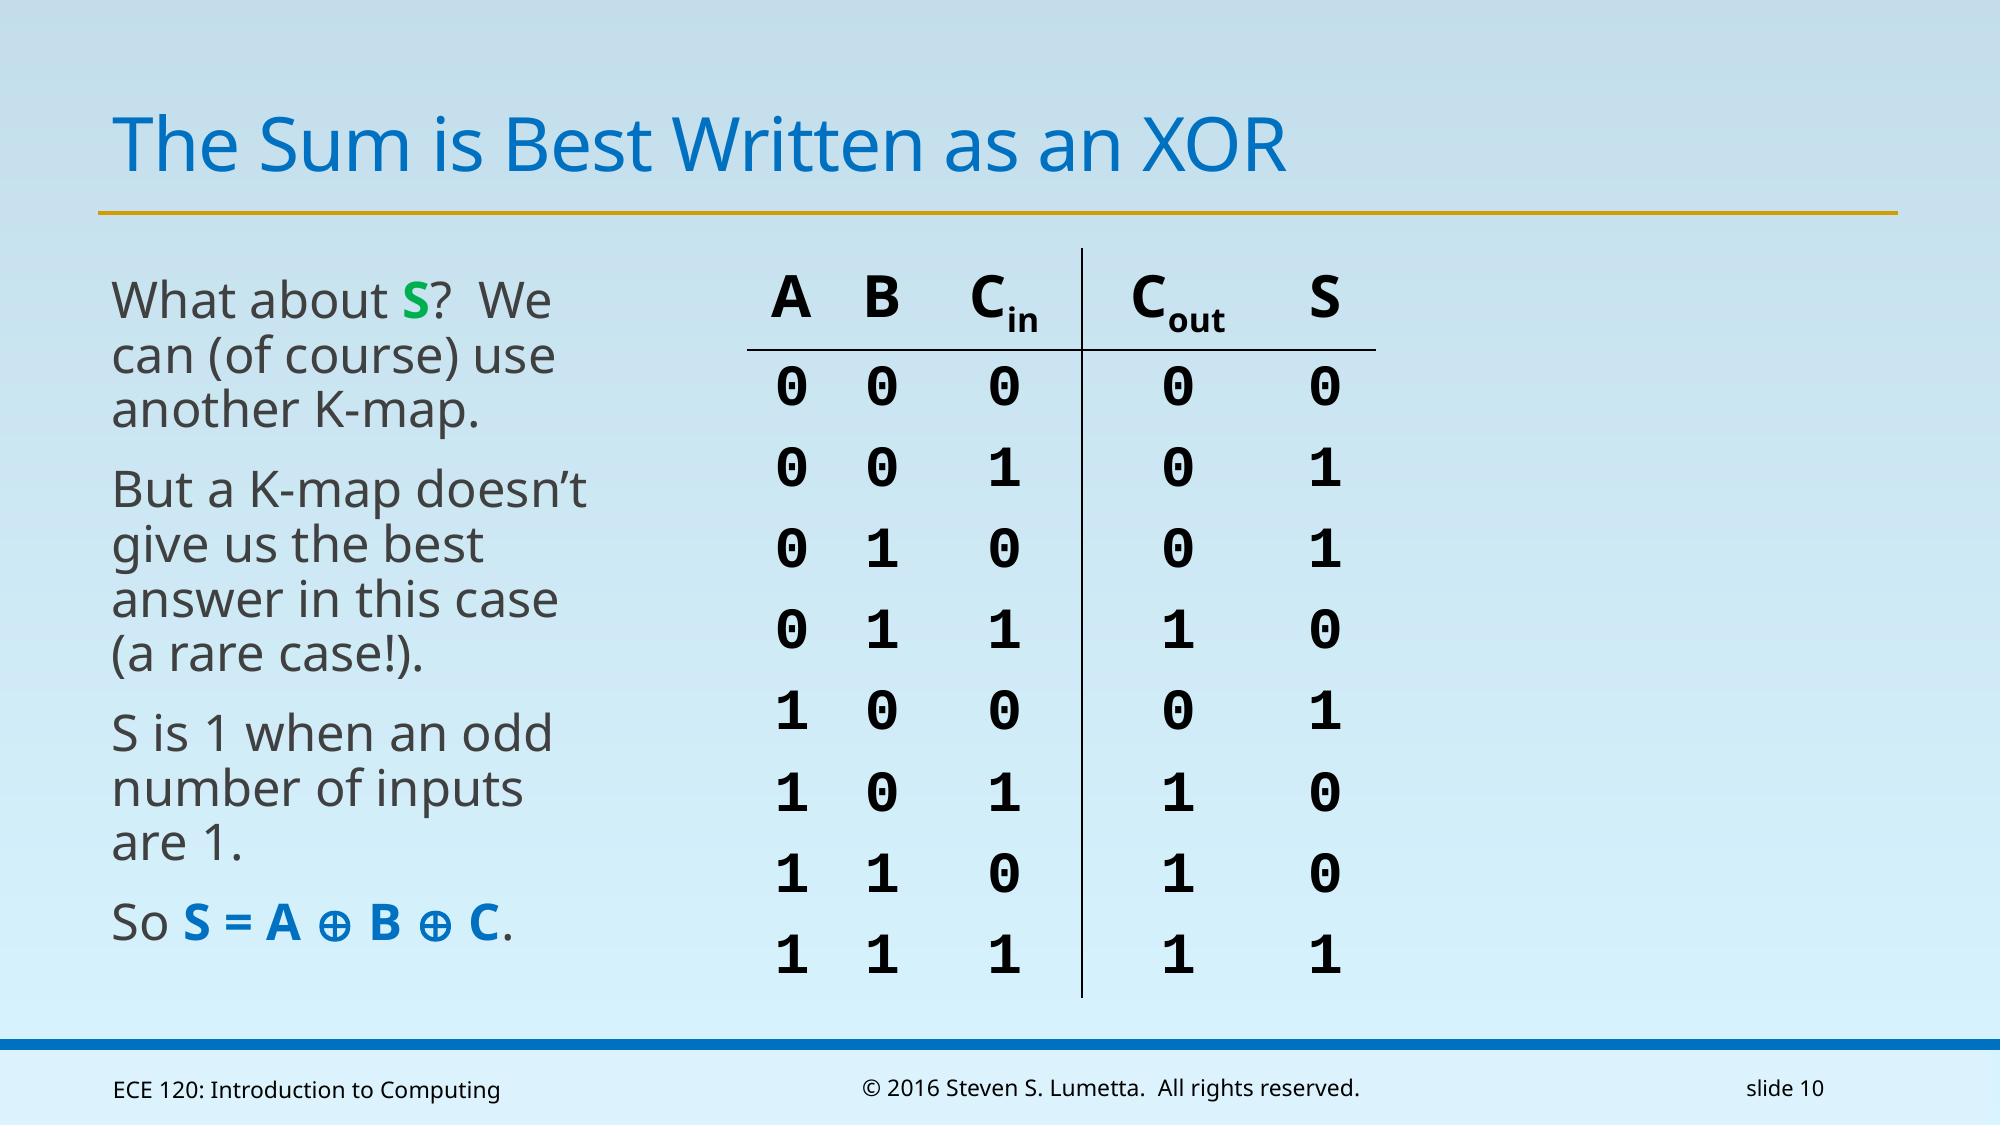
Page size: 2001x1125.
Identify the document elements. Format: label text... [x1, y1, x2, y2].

list What about S? We can (of course) use another K-map. But a K-map doesn’t give us the best answer in this case (a rare case!). S is 1 when an odd number of inputs are 1. So S = A  B  C. [97, 267, 747, 963]
table_cell 1 [1083, 917, 1275, 998]
table_cell 0 [928, 351, 1081, 431]
table_cell 0 [1083, 674, 1275, 755]
table_cell 1 [928, 917, 1081, 998]
table_cell 1 [1275, 512, 1376, 593]
table_cell 0 [837, 351, 928, 431]
footer © 2016 Steven S. Lumetta. All rights reserved. [604, 1059, 1376, 1120]
table_cell 1 [747, 674, 837, 755]
table_cell 0 [928, 674, 1081, 755]
table_cell 1 [1275, 917, 1376, 998]
table_cell 0 [1275, 351, 1376, 431]
table_cell 1 [928, 593, 1081, 674]
table_cell 1 [1275, 674, 1376, 755]
table_cell 1 [1275, 431, 1376, 512]
table_cell 1 [747, 755, 837, 836]
table_cell 0 [1083, 512, 1275, 593]
table_cell 0 [747, 512, 837, 593]
table_cell 0 [747, 351, 837, 431]
table_cell 0 [747, 431, 837, 512]
table_cell 0 [1275, 755, 1376, 836]
table_cell 0 [928, 836, 1081, 917]
table_cell 1 [928, 431, 1081, 512]
table_cell 0 [928, 512, 1081, 593]
table_cell 1 [837, 593, 928, 674]
slide_number slide 10 [1624, 1059, 1840, 1120]
table_header Cin [928, 248, 1081, 349]
table_cell 0 [1275, 593, 1376, 674]
table_cell 0 [747, 593, 837, 674]
table_cell 1 [1083, 593, 1275, 674]
table_header B [837, 248, 928, 349]
slide_number ECE 120: Introduction to Computing [97, 1059, 586, 1120]
table_header S [1275, 248, 1376, 349]
table_cell 1 [837, 512, 928, 593]
table_cell 1 [747, 836, 837, 917]
table_cell 1 [1083, 836, 1275, 917]
table_header Cout [1083, 248, 1275, 349]
table_cell 0 [837, 674, 928, 755]
table_cell 1 [837, 917, 928, 998]
table_cell 1 [928, 755, 1081, 836]
table_cell 0 [837, 431, 928, 512]
table_cell 1 [1083, 755, 1275, 836]
table_cell 0 [837, 755, 928, 836]
table_cell 1 [837, 836, 928, 917]
table_cell 0 [1275, 836, 1376, 917]
table_cell 0 [1083, 431, 1275, 512]
table_cell 0 [1083, 351, 1275, 431]
table_cell 1 [747, 917, 837, 998]
table_header A [747, 248, 837, 349]
title The Sum is Best Written as an XOR [97, 88, 1900, 194]
